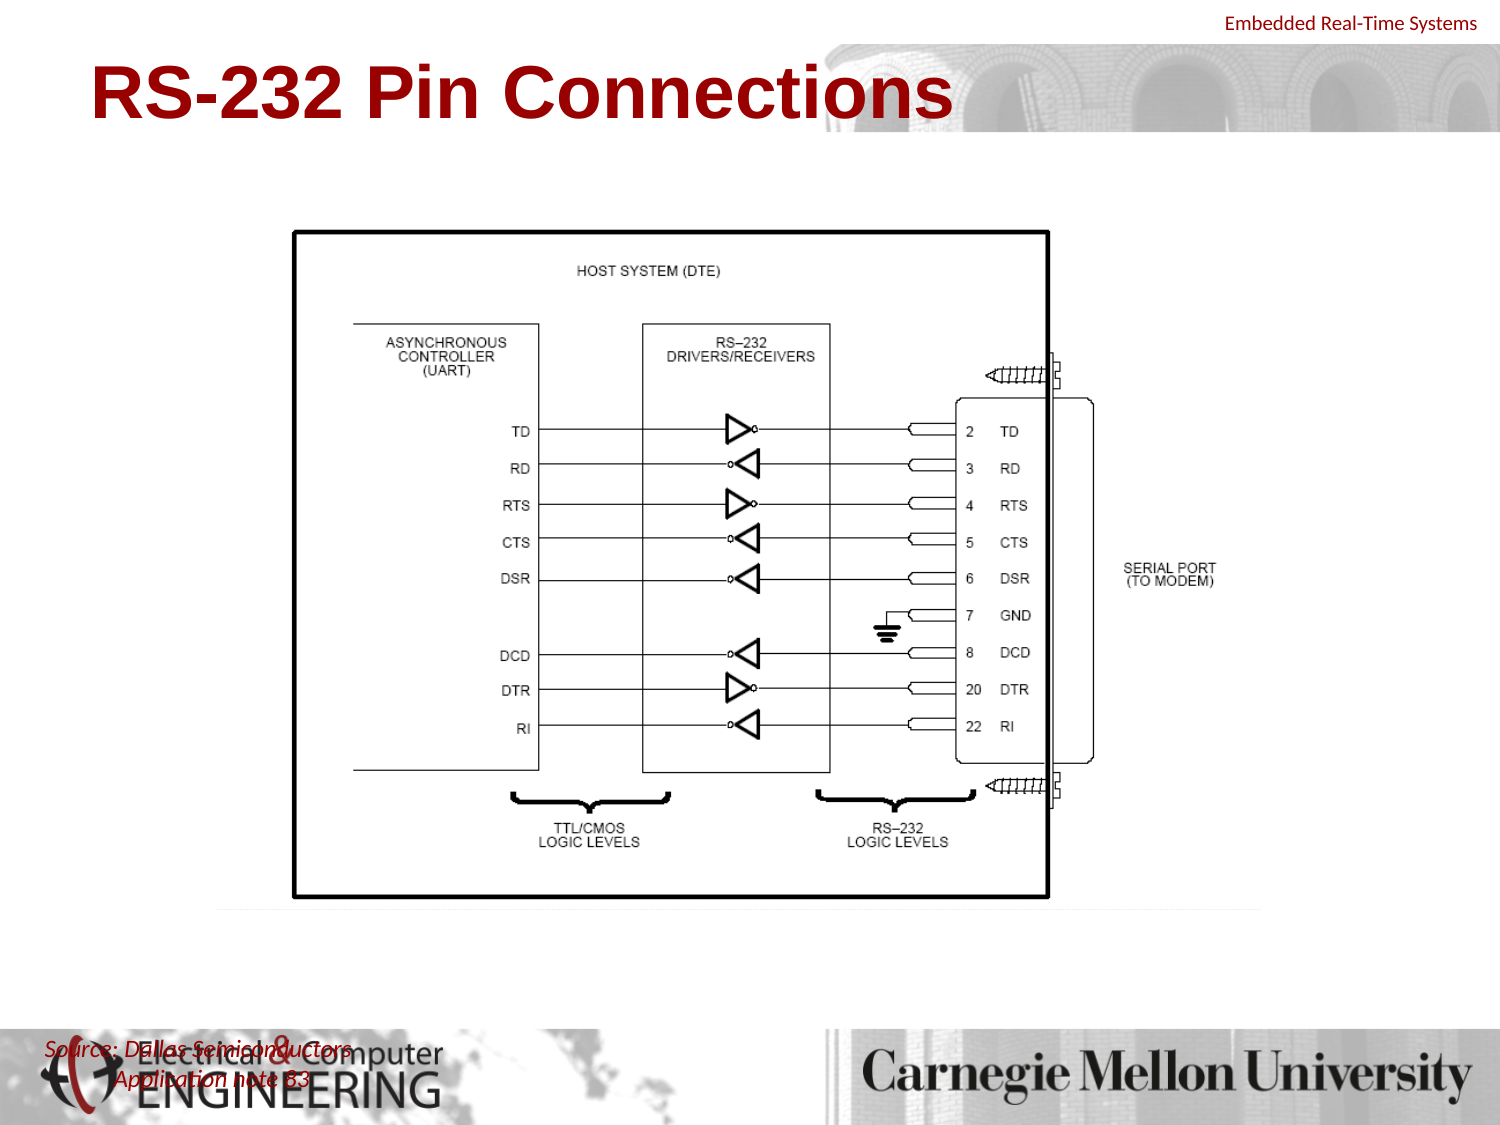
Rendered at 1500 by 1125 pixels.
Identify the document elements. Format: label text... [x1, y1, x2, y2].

text_box Source: Dallas Semiconductors Application note 83 [29, 1024, 367, 1100]
picture [0, 1028, 1500, 1125]
picture [664, 43, 1500, 133]
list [215, 213, 1262, 910]
title RS-232 Pin Connections [75, 45, 1425, 133]
